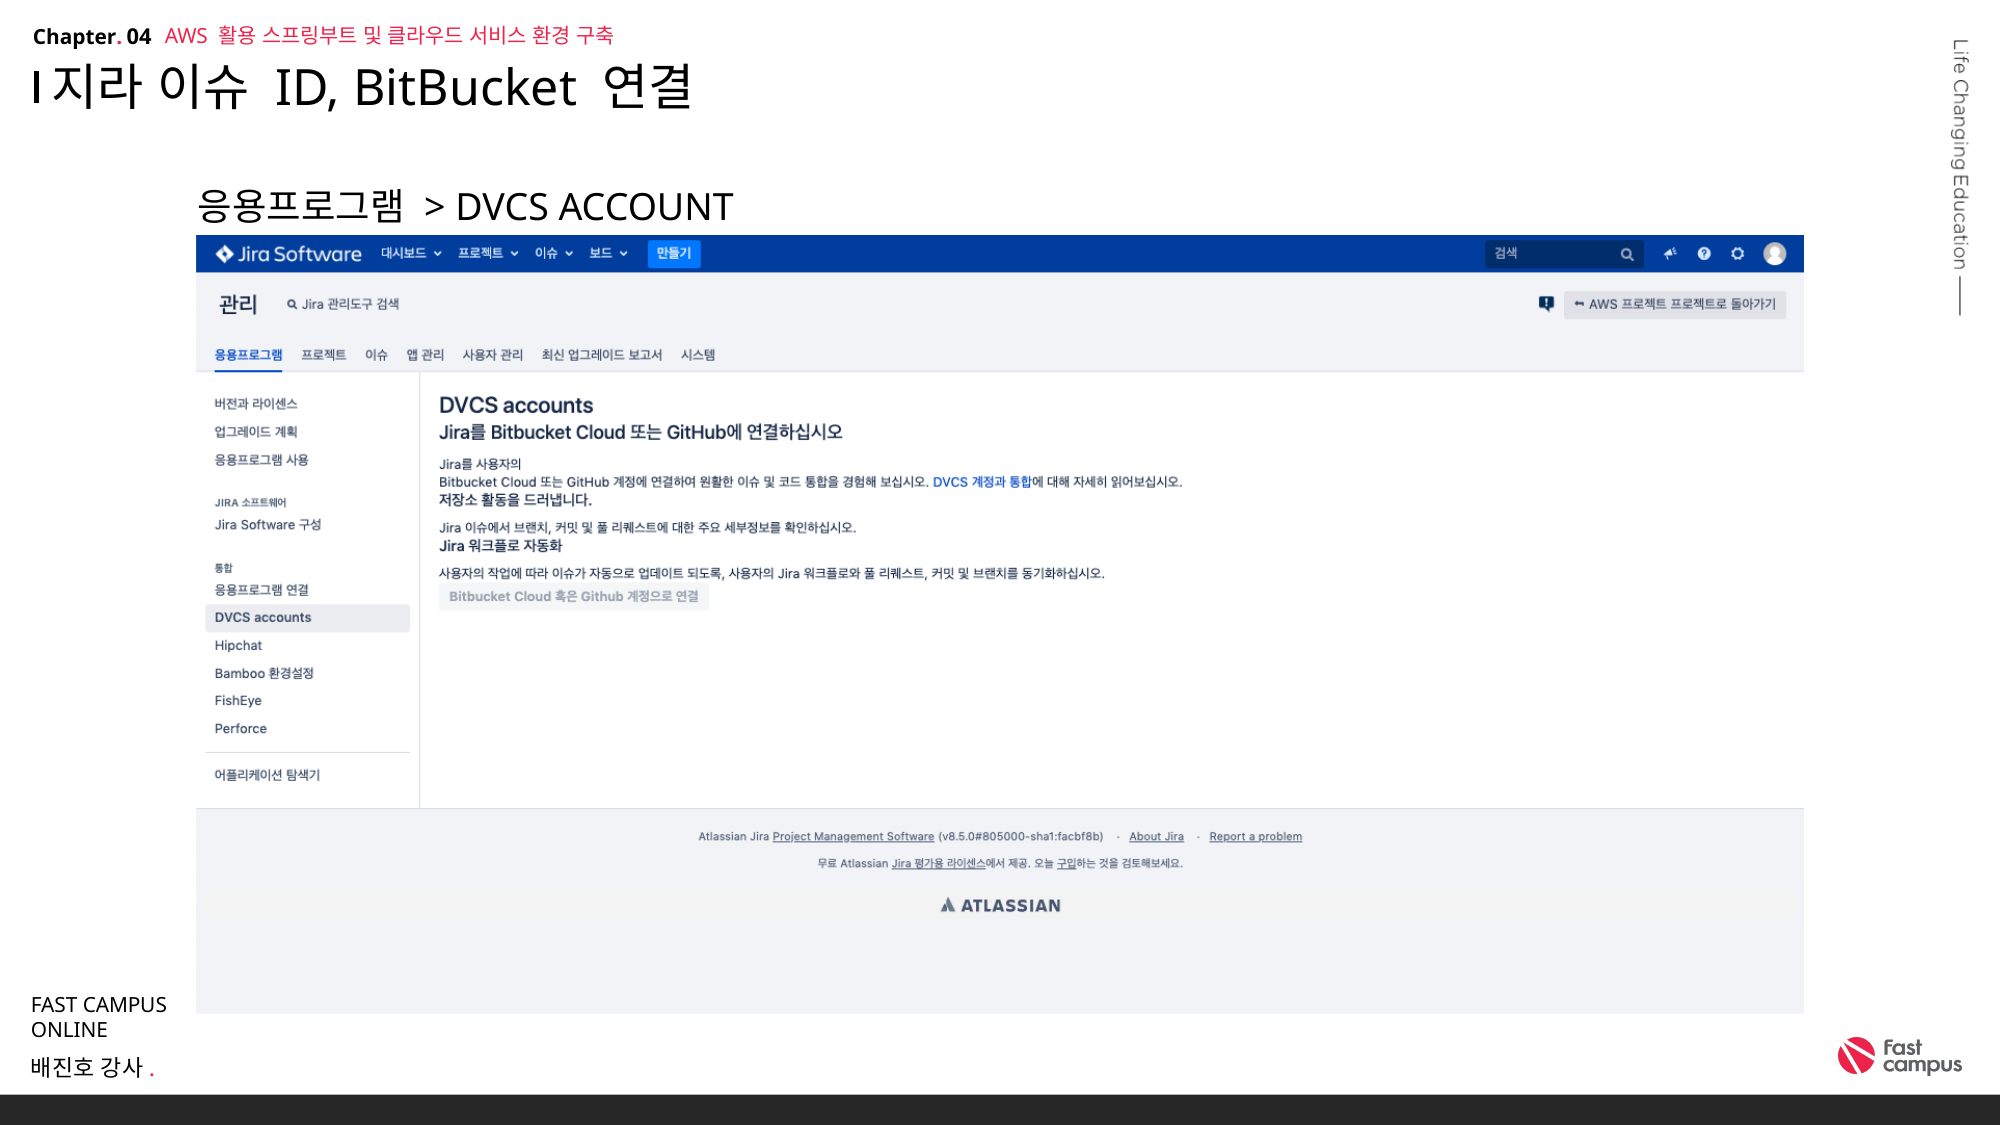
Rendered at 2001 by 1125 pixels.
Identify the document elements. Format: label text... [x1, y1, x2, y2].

picture [1838, 1037, 1962, 1076]
title 지라 이슈 ID, BitBucket 연결 [36, 54, 1830, 111]
picture [1942, 23, 1981, 316]
list 04 [111, 18, 150, 54]
picture [196, 235, 1804, 1014]
text_box 응용프로그램 > DVCS ACCOUNT [182, 175, 749, 236]
list AWS 활용 스프링부트 및 클라우드 서비스 환경 구축 [150, 18, 674, 54]
